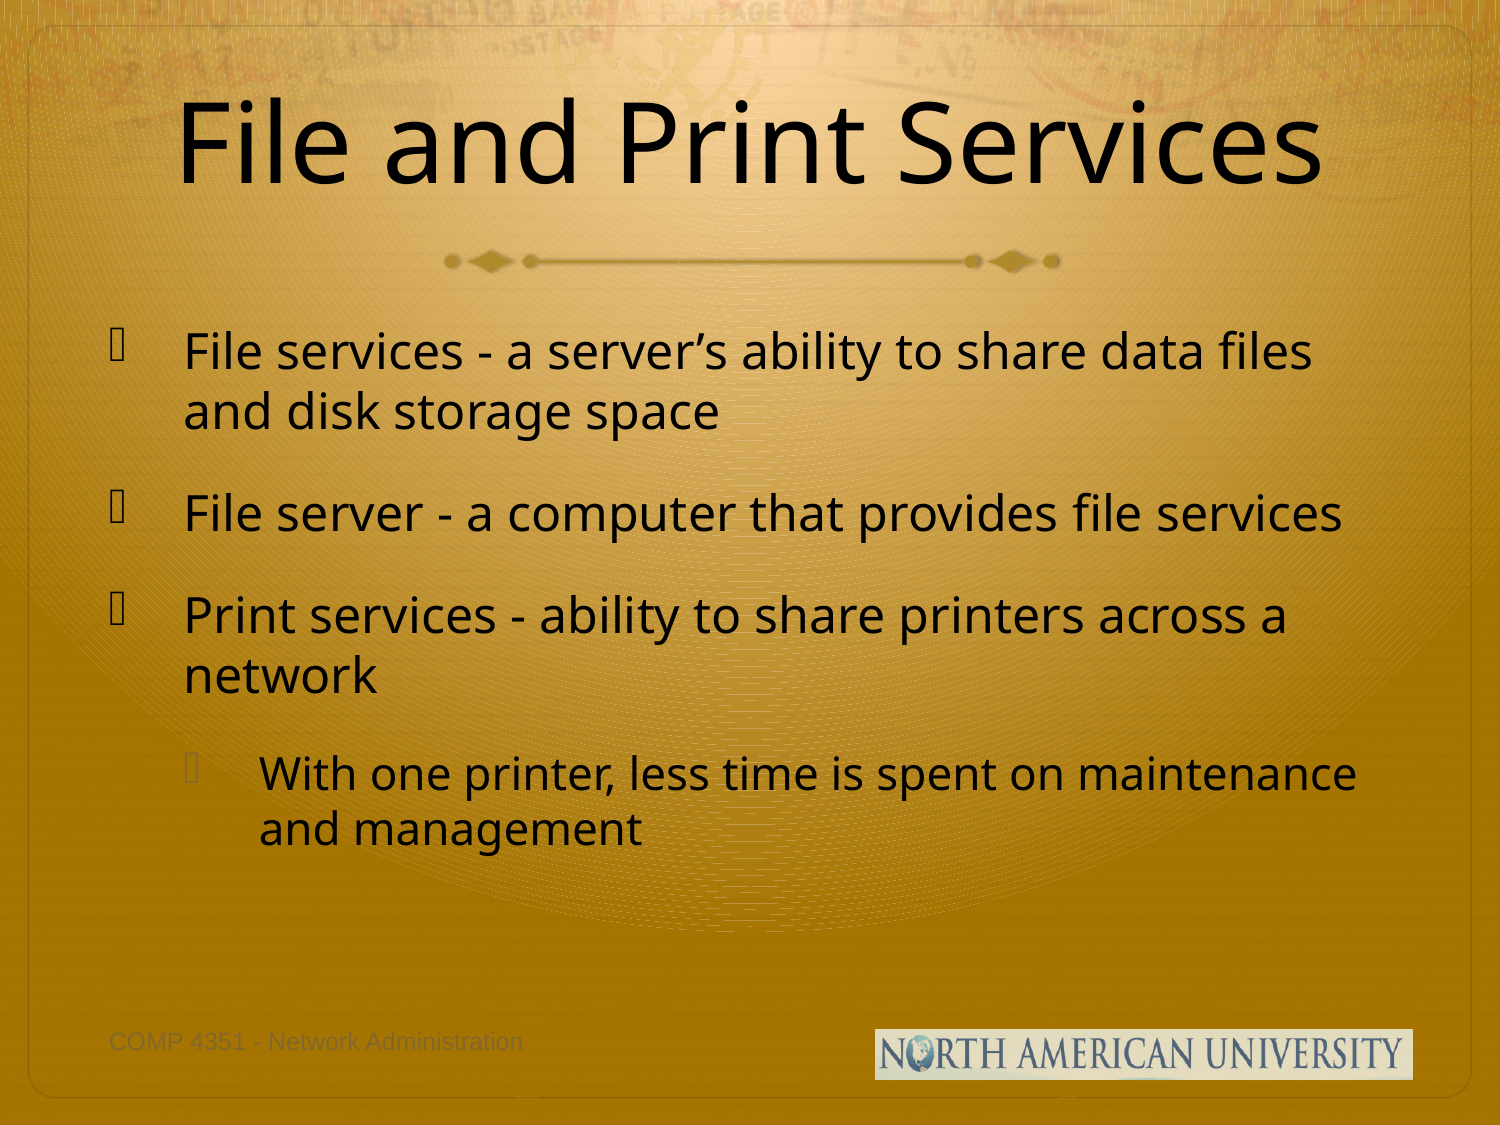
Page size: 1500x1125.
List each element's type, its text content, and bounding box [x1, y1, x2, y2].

list File services - a server’s ability to share data files and disk storage space File server - a computer that provides file services Print services - ability to share printers across a network With one printer, less time is spent on maintenance and management [93, 312, 1407, 988]
picture [0, 0, 1500, 1125]
title File and Print Services [93, 45, 1407, 233]
footer COMP 4351 - Network Administration [93, 1010, 619, 1071]
